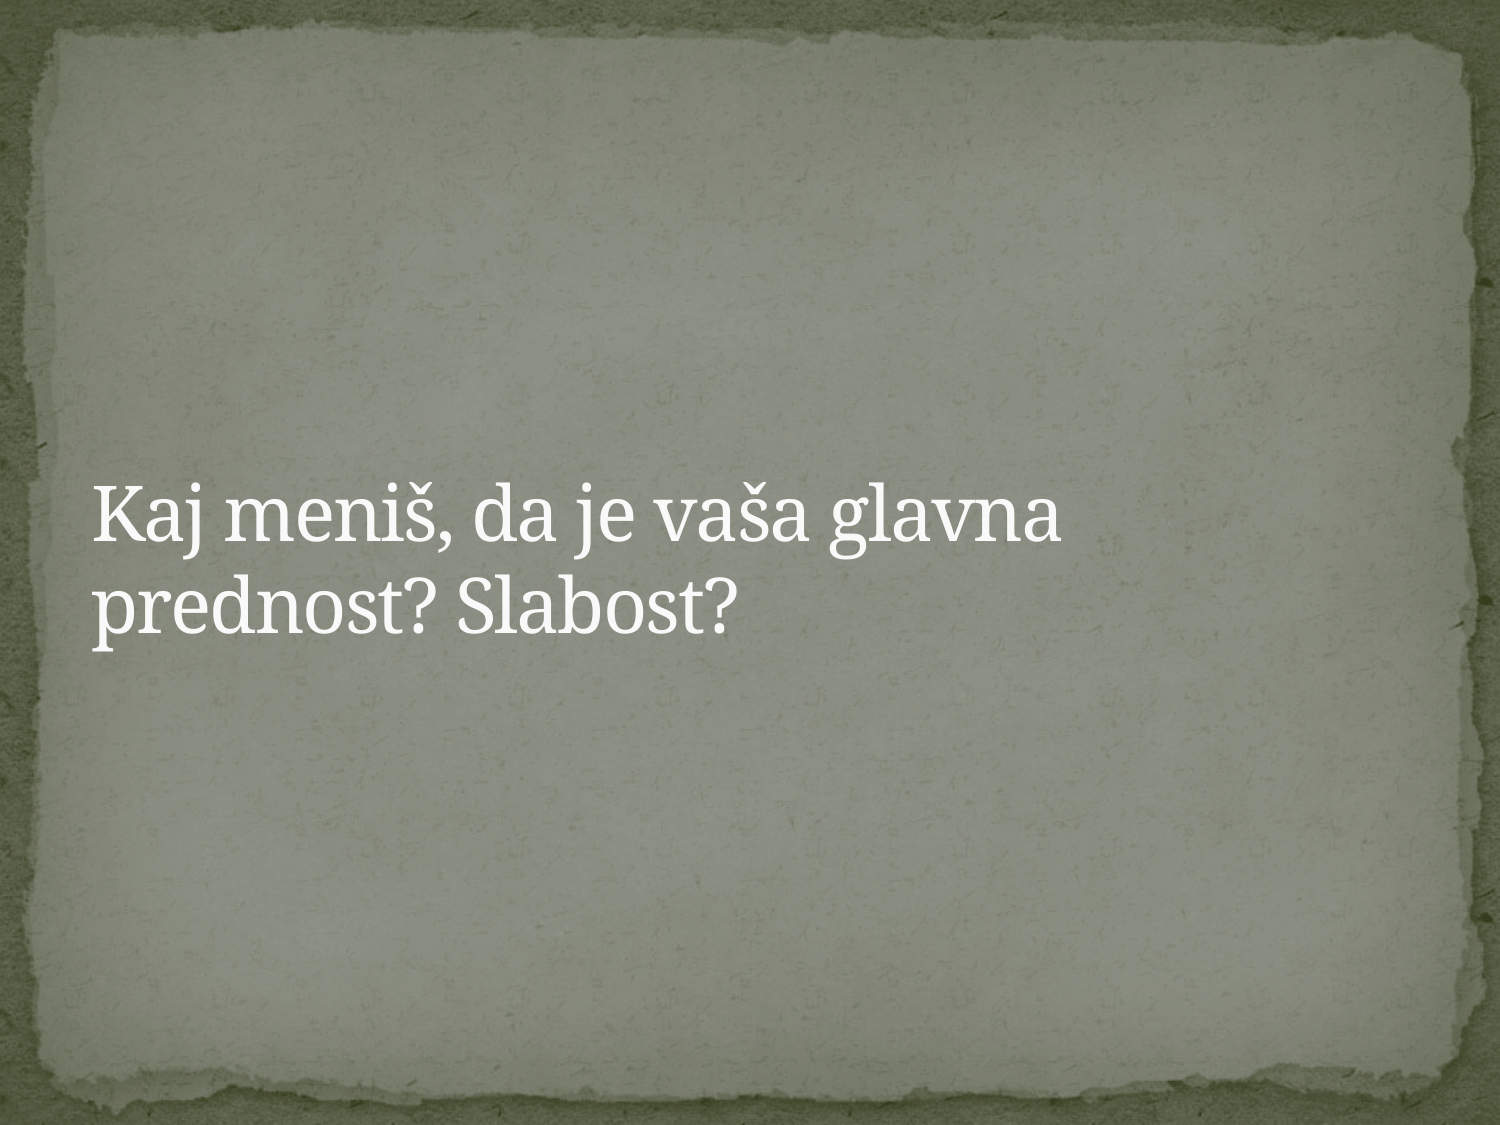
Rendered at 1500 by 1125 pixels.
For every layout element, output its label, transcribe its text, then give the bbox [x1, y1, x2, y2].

title Kaj meniš, da je vaša glavna prednost? Slabost? [76, 456, 1427, 657]
